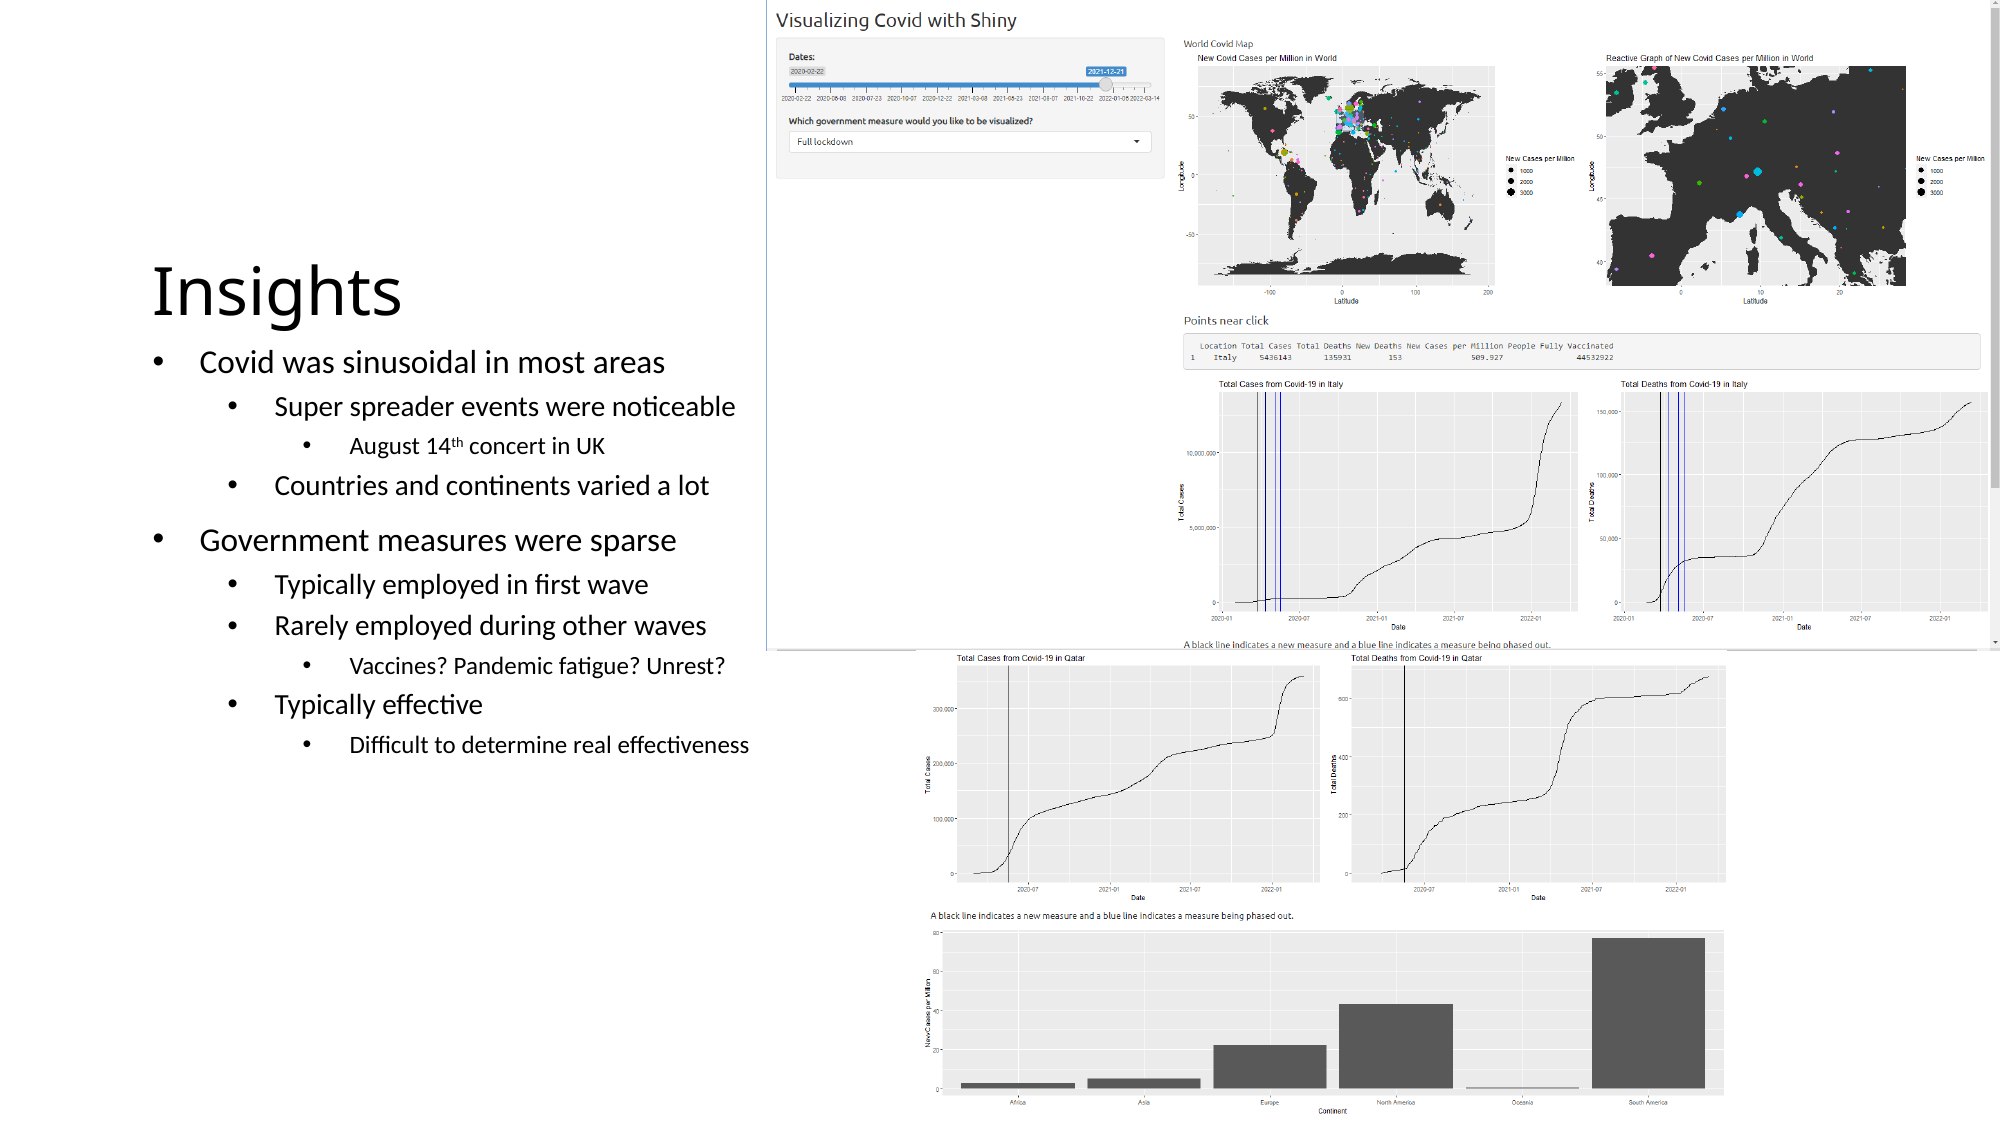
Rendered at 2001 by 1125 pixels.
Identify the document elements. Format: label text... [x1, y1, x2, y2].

title Insights [137, 75, 766, 337]
picture [766, 0, 2000, 1115]
list Covid was sinusoidal in most areas Super spreader events were noticeable August 14th concert in UK Countries and continents varied a lot Government measures were sparse Typically employed in first wave Rarely employed during other waves Vaccines? Pandemic fatigue? Unrest? Typically effective Difficult to determine real effectiveness [137, 337, 783, 963]
